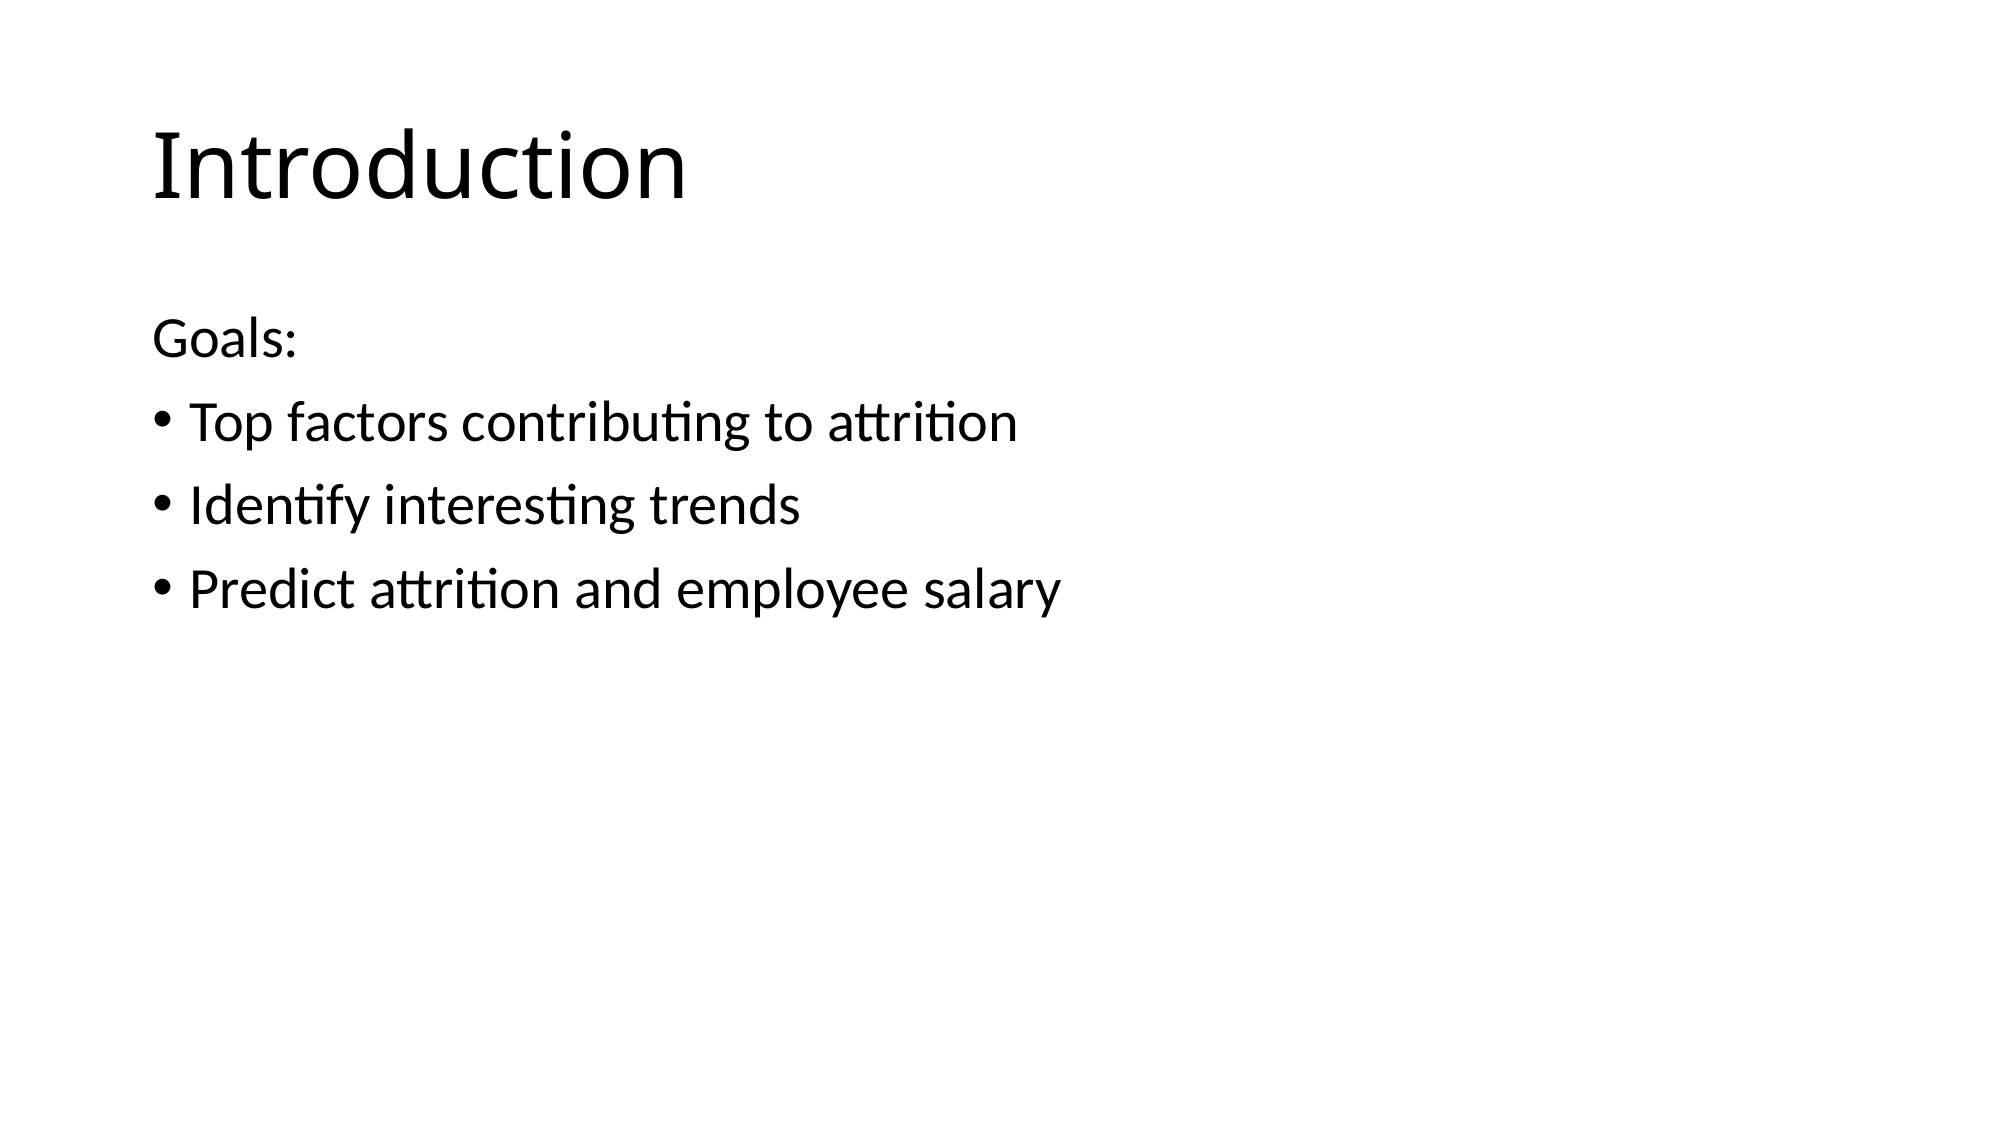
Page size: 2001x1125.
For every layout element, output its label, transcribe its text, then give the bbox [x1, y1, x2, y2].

title Introduction [137, 59, 1863, 278]
list Goals: Top factors contributing to attrition Identify interesting trends Predict attrition and employee salary [137, 299, 1863, 1014]
